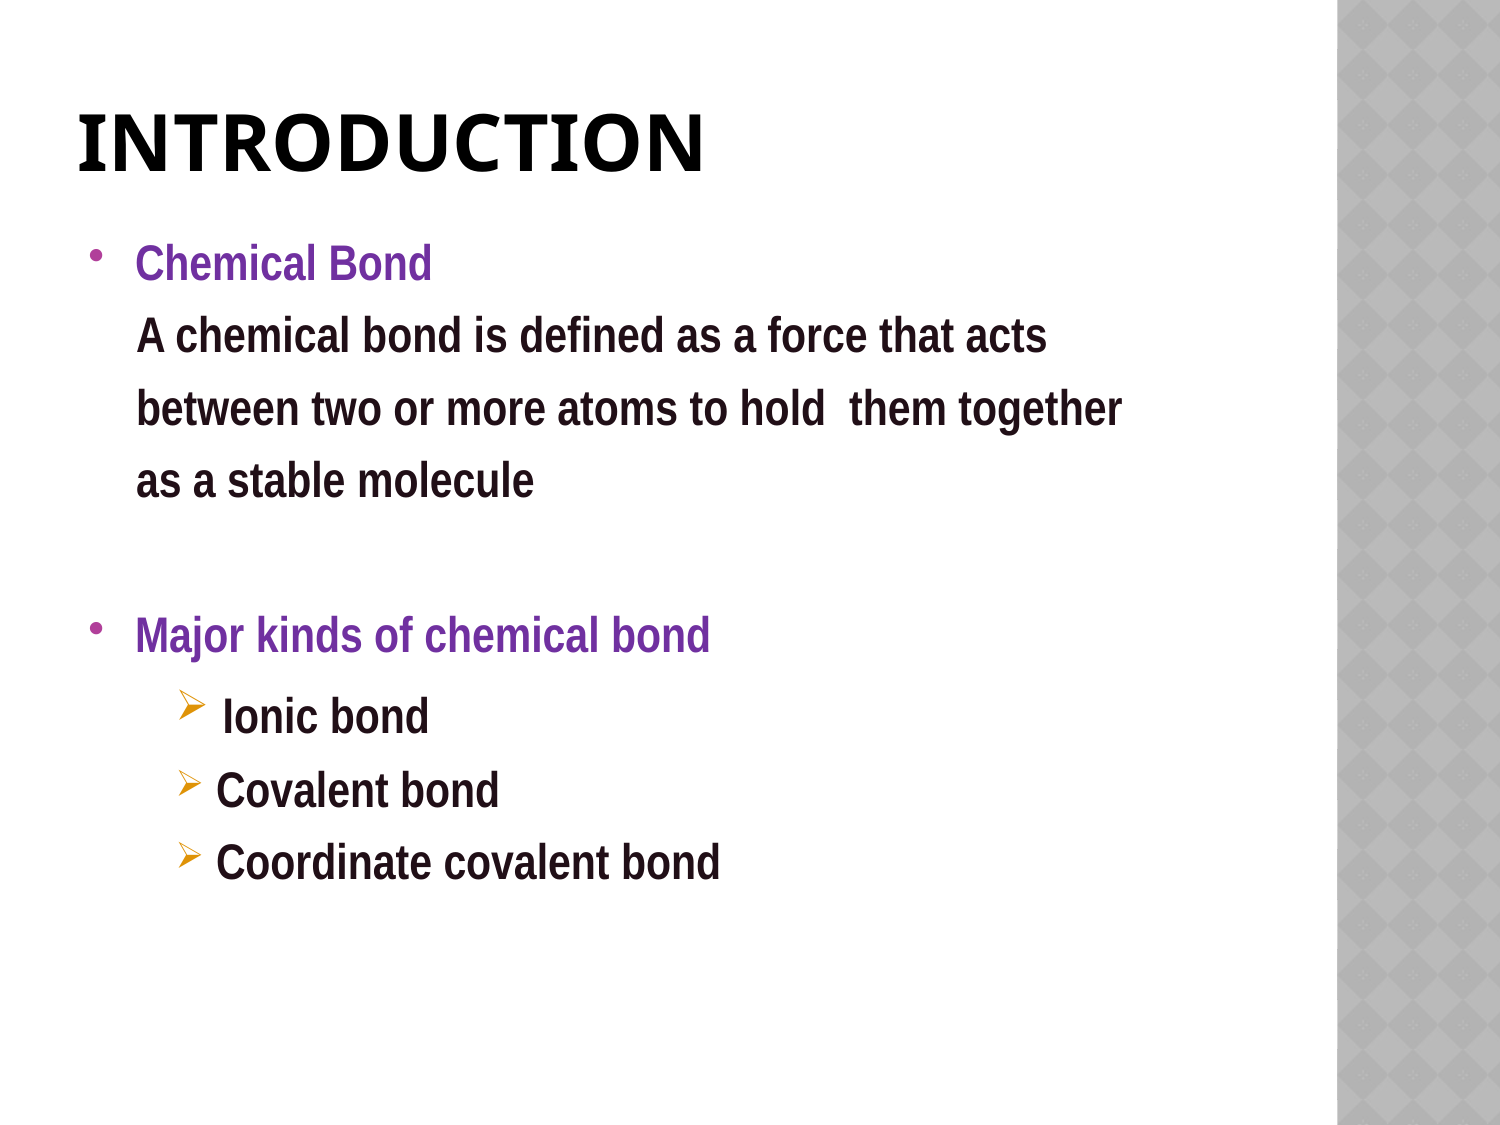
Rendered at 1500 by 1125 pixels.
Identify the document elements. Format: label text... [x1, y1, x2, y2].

title Introduction [70, 0, 1258, 188]
list Chemical Bond A chemical bond is defined as a force that acts between two or more atoms to hold them together as a stable molecule Major kinds of chemical bond Ionic bond Covalent bond Coordinate covalent bond [74, 222, 1337, 1018]
